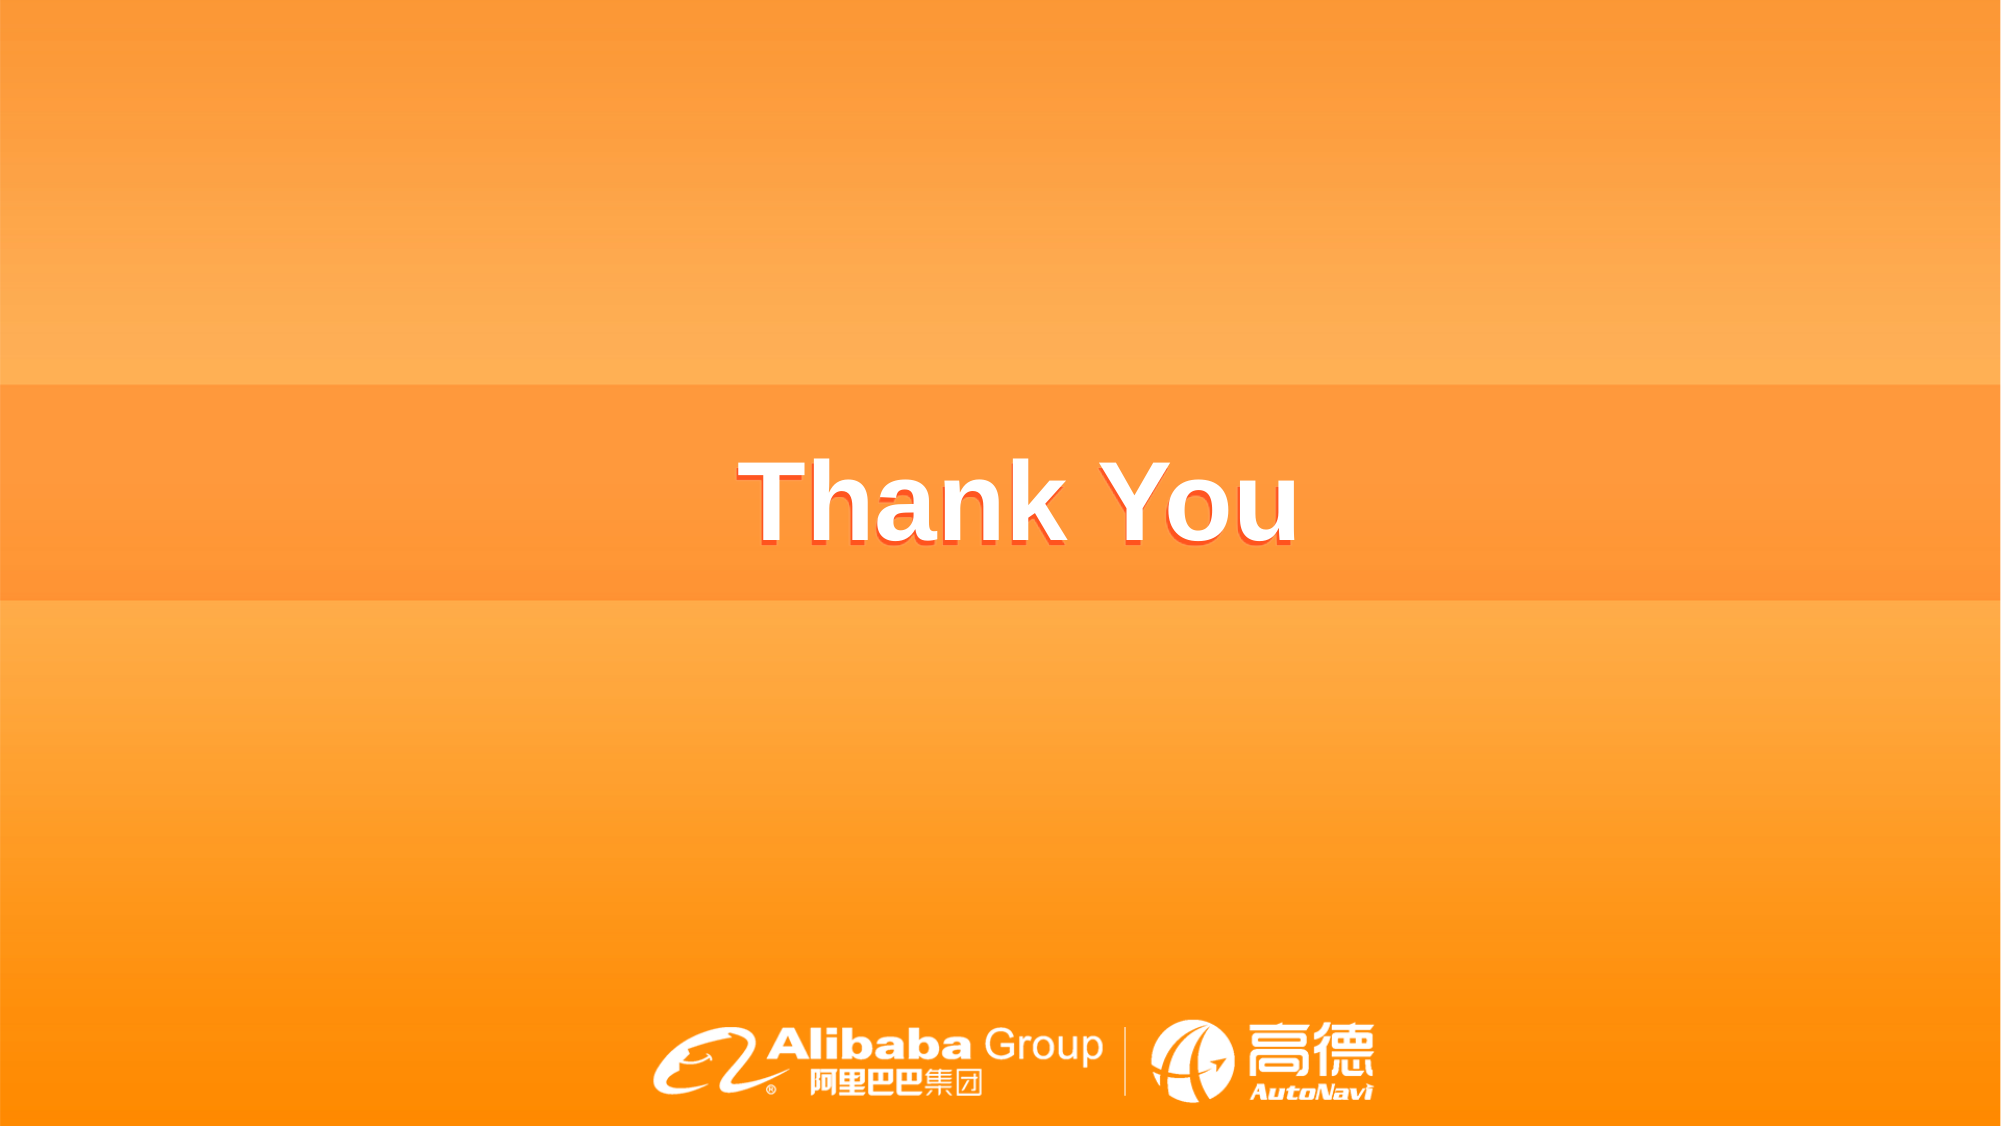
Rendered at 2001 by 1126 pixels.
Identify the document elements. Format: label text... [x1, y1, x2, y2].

picture [0, 0, 2001, 1126]
text_box Thank You [19, 420, 2001, 571]
